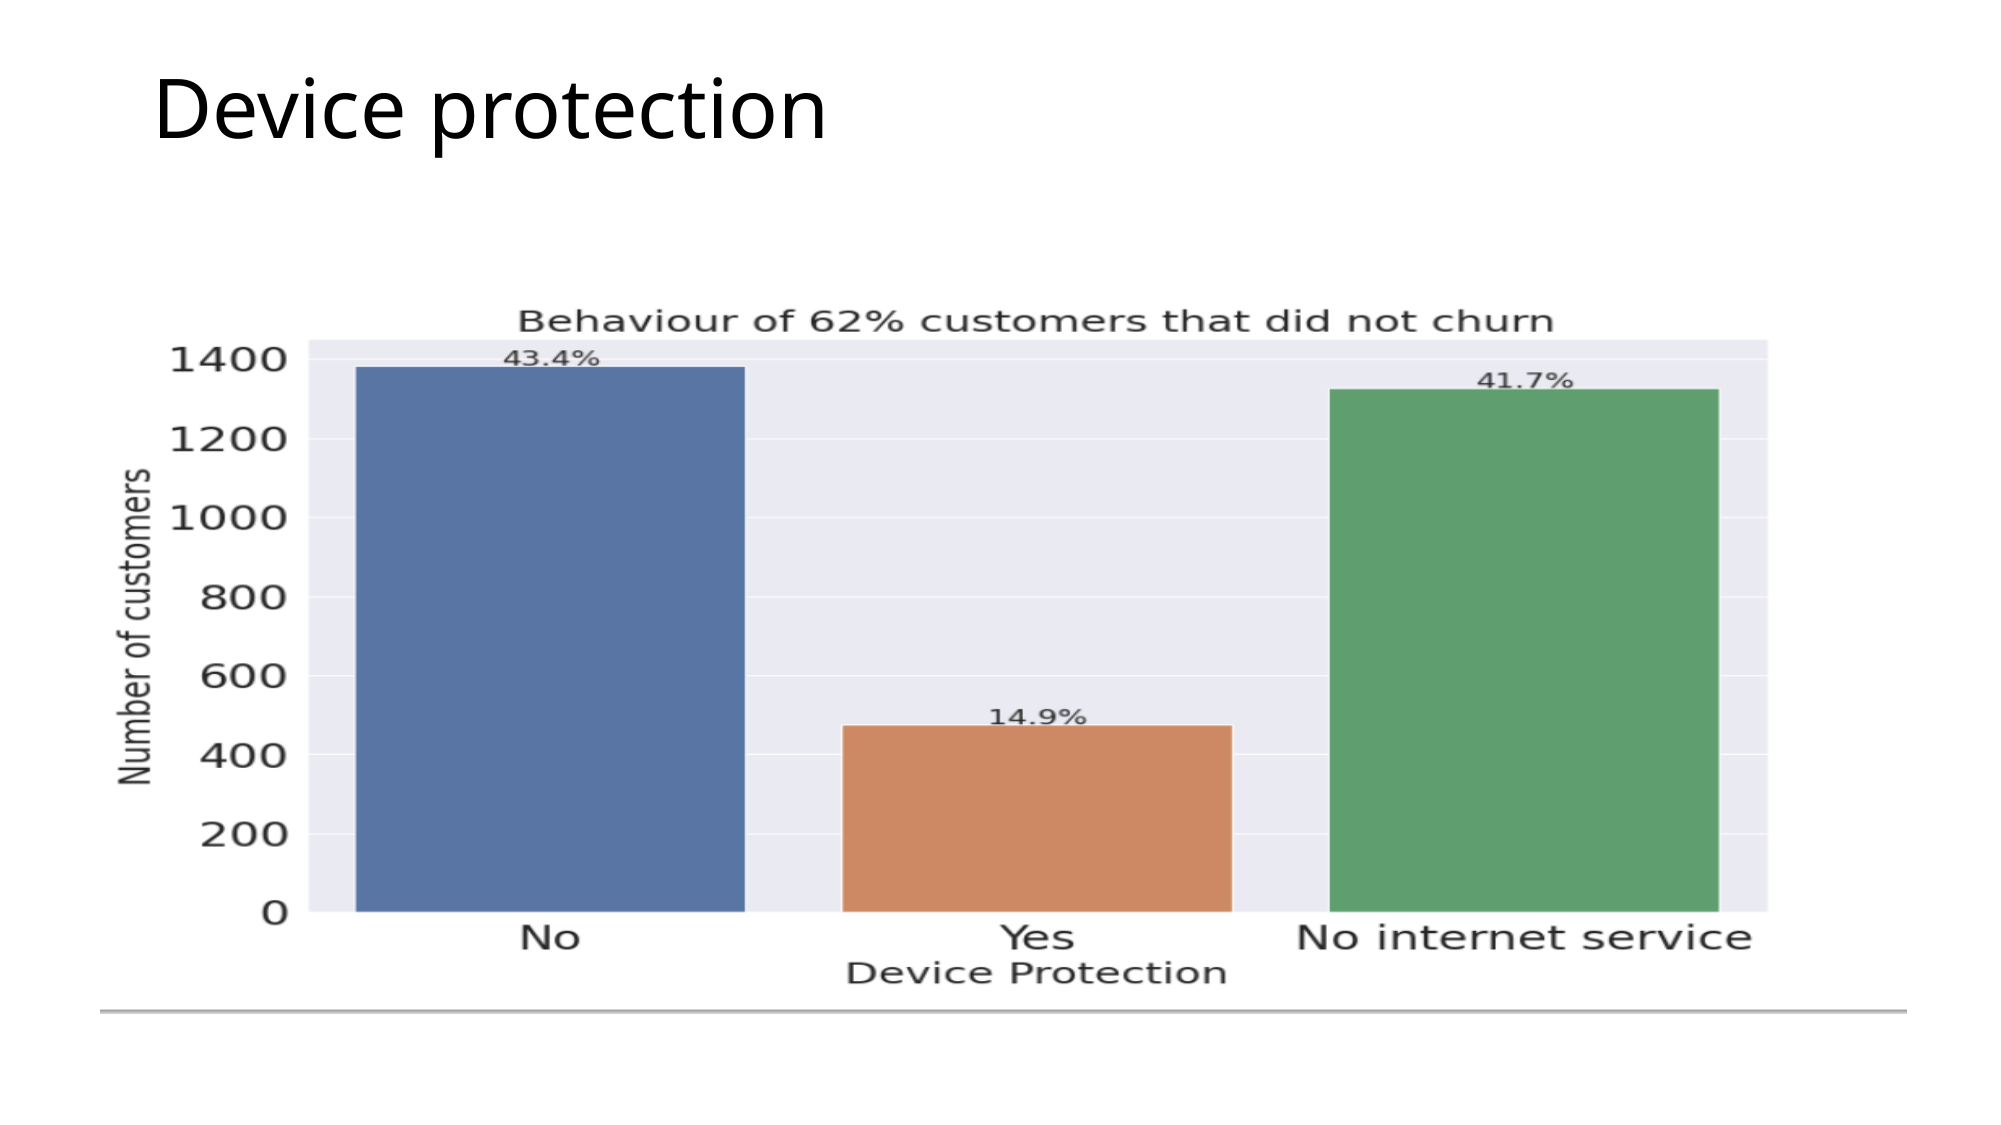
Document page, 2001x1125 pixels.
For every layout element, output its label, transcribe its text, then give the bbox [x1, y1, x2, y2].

title Device protection [137, 59, 1863, 165]
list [100, 299, 1907, 1014]
